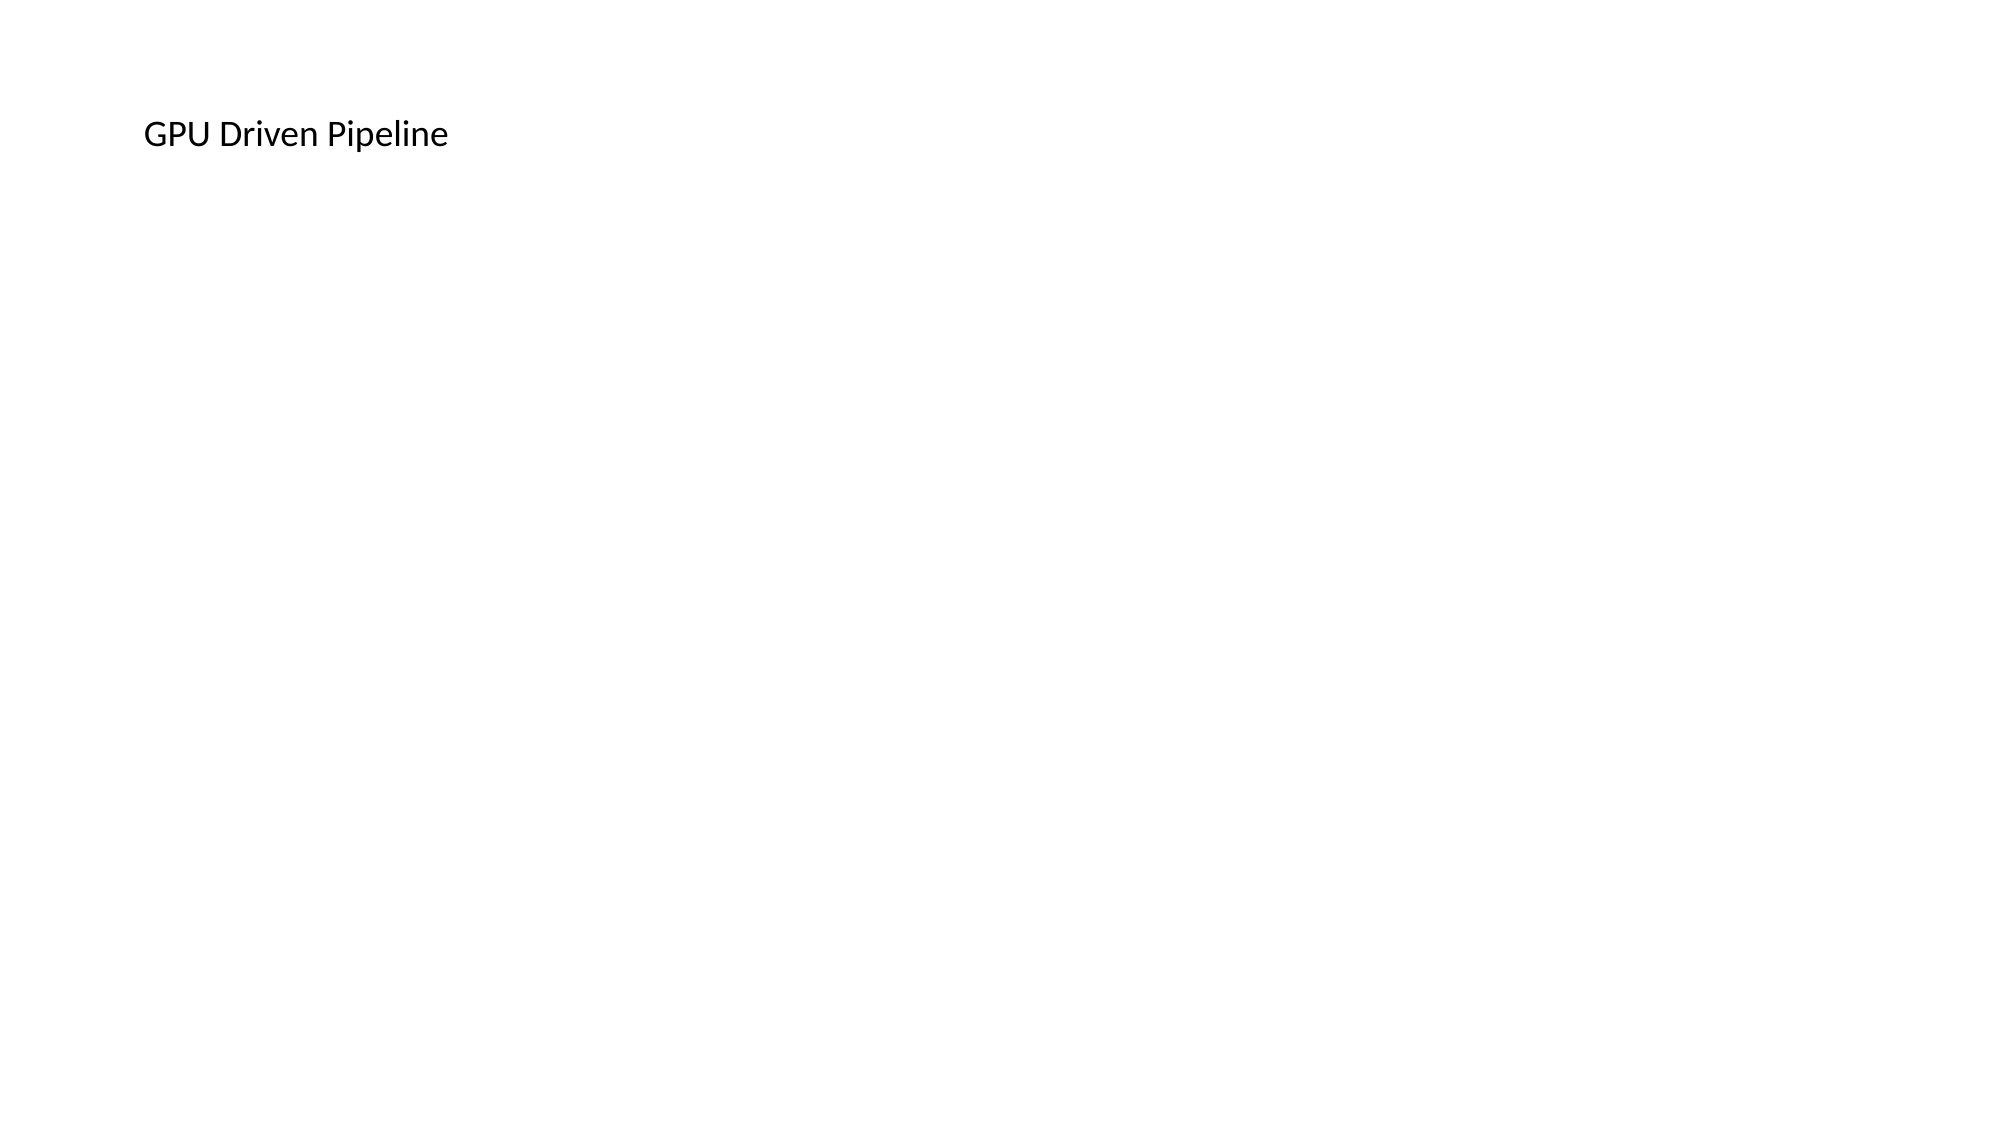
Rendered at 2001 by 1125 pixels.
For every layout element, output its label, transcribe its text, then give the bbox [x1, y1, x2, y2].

text_box GPU Driven Pipeline [129, 101, 465, 162]
